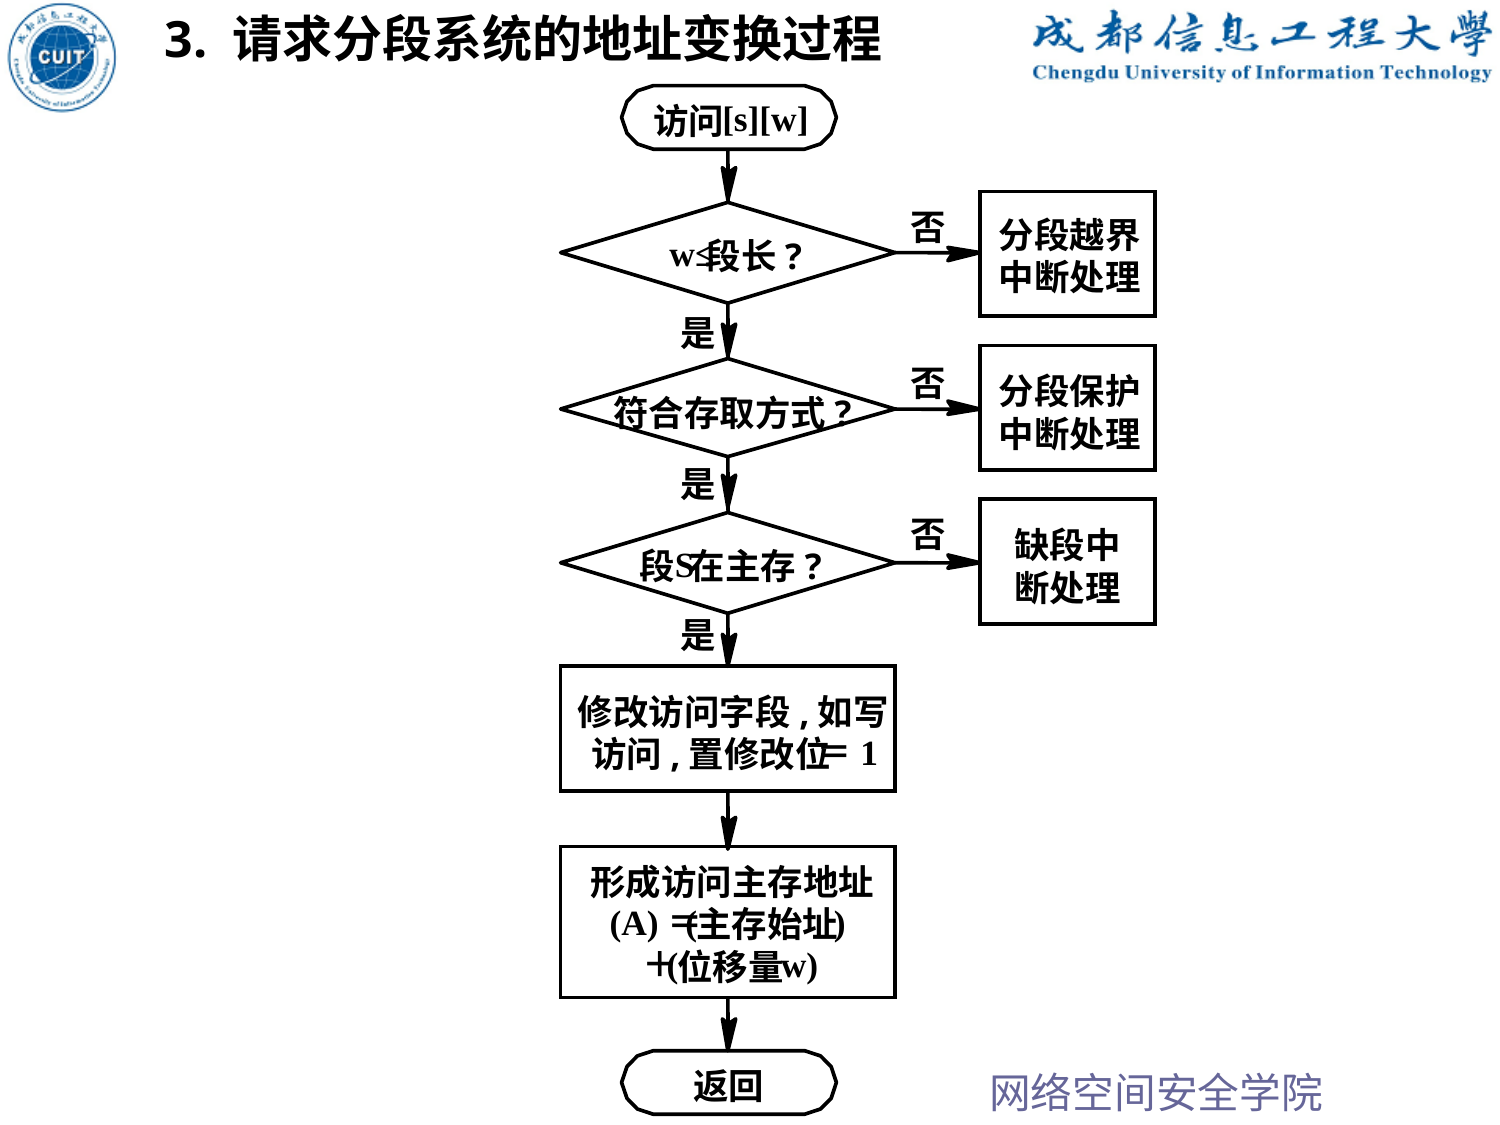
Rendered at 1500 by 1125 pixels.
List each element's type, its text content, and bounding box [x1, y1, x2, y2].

text_box 分段保护 [998, 369, 1141, 411]
text_box [621, 1050, 837, 1115]
text_box (A)＝ [609, 899, 685, 943]
text_box 缺段中 [1014, 523, 1122, 565]
text_box [560, 846, 895, 998]
picture [0, 0, 130, 116]
text_box [560, 666, 895, 791]
text_box 中断处理 [998, 255, 1141, 298]
text_box [979, 499, 1155, 624]
text_box ( [666, 942, 679, 985]
text_box [623, 358, 833, 390]
text_box [560, 202, 895, 304]
text_box [979, 345, 1155, 470]
text_box [979, 191, 1155, 317]
text_box w≤ [669, 231, 715, 274]
text_box 段 [640, 544, 676, 587]
text_box 主存始址 [696, 902, 839, 945]
text_box [722, 1018, 736, 1051]
text_box 段长? [705, 234, 802, 277]
text_box [560, 512, 895, 614]
text_box w) [780, 942, 819, 985]
text_box 符合存取方式? [613, 390, 852, 434]
text_box [722, 634, 736, 667]
text_box 形成访问主存地址 [590, 859, 875, 903]
text_box 在主存? [689, 544, 822, 587]
picture [1021, 0, 1500, 91]
text_box 中断处理 [998, 411, 1141, 455]
text_box [722, 167, 736, 200]
text_box [947, 554, 979, 569]
text_box 3. 请求分段系统的地址变换过程 [149, 0, 980, 75]
text_box [722, 324, 736, 356]
text_box [621, 85, 837, 150]
text_box 否 [910, 361, 947, 404]
text_box [947, 247, 979, 261]
text_box S [674, 541, 695, 585]
text_box 位移量 [677, 944, 785, 988]
text_box 是 [679, 310, 716, 354]
text_box [852, 396, 895, 422]
text_box 访问 [653, 98, 725, 142]
text_box ( [685, 899, 698, 943]
text_box 访问,置修改位 [591, 732, 831, 775]
text_box ＝1 [816, 729, 879, 773]
text_box [947, 401, 979, 415]
text_box 否 [910, 512, 947, 555]
text_box 返回 [693, 1063, 765, 1107]
text_box [722, 817, 736, 850]
text_box ＋ [642, 942, 666, 985]
text_box [s][w] [722, 96, 809, 139]
text_box 是 [679, 613, 716, 656]
text_box 修改访问字段,如写 [577, 690, 889, 733]
text_box ) [833, 899, 846, 943]
text_box 否 [910, 204, 947, 248]
text_box 断处理 [1014, 565, 1122, 609]
text_box [560, 393, 613, 424]
text_box 分段越界 [998, 212, 1141, 255]
text_box [722, 475, 736, 508]
text_box [648, 434, 808, 457]
text_box 是 [679, 462, 716, 505]
